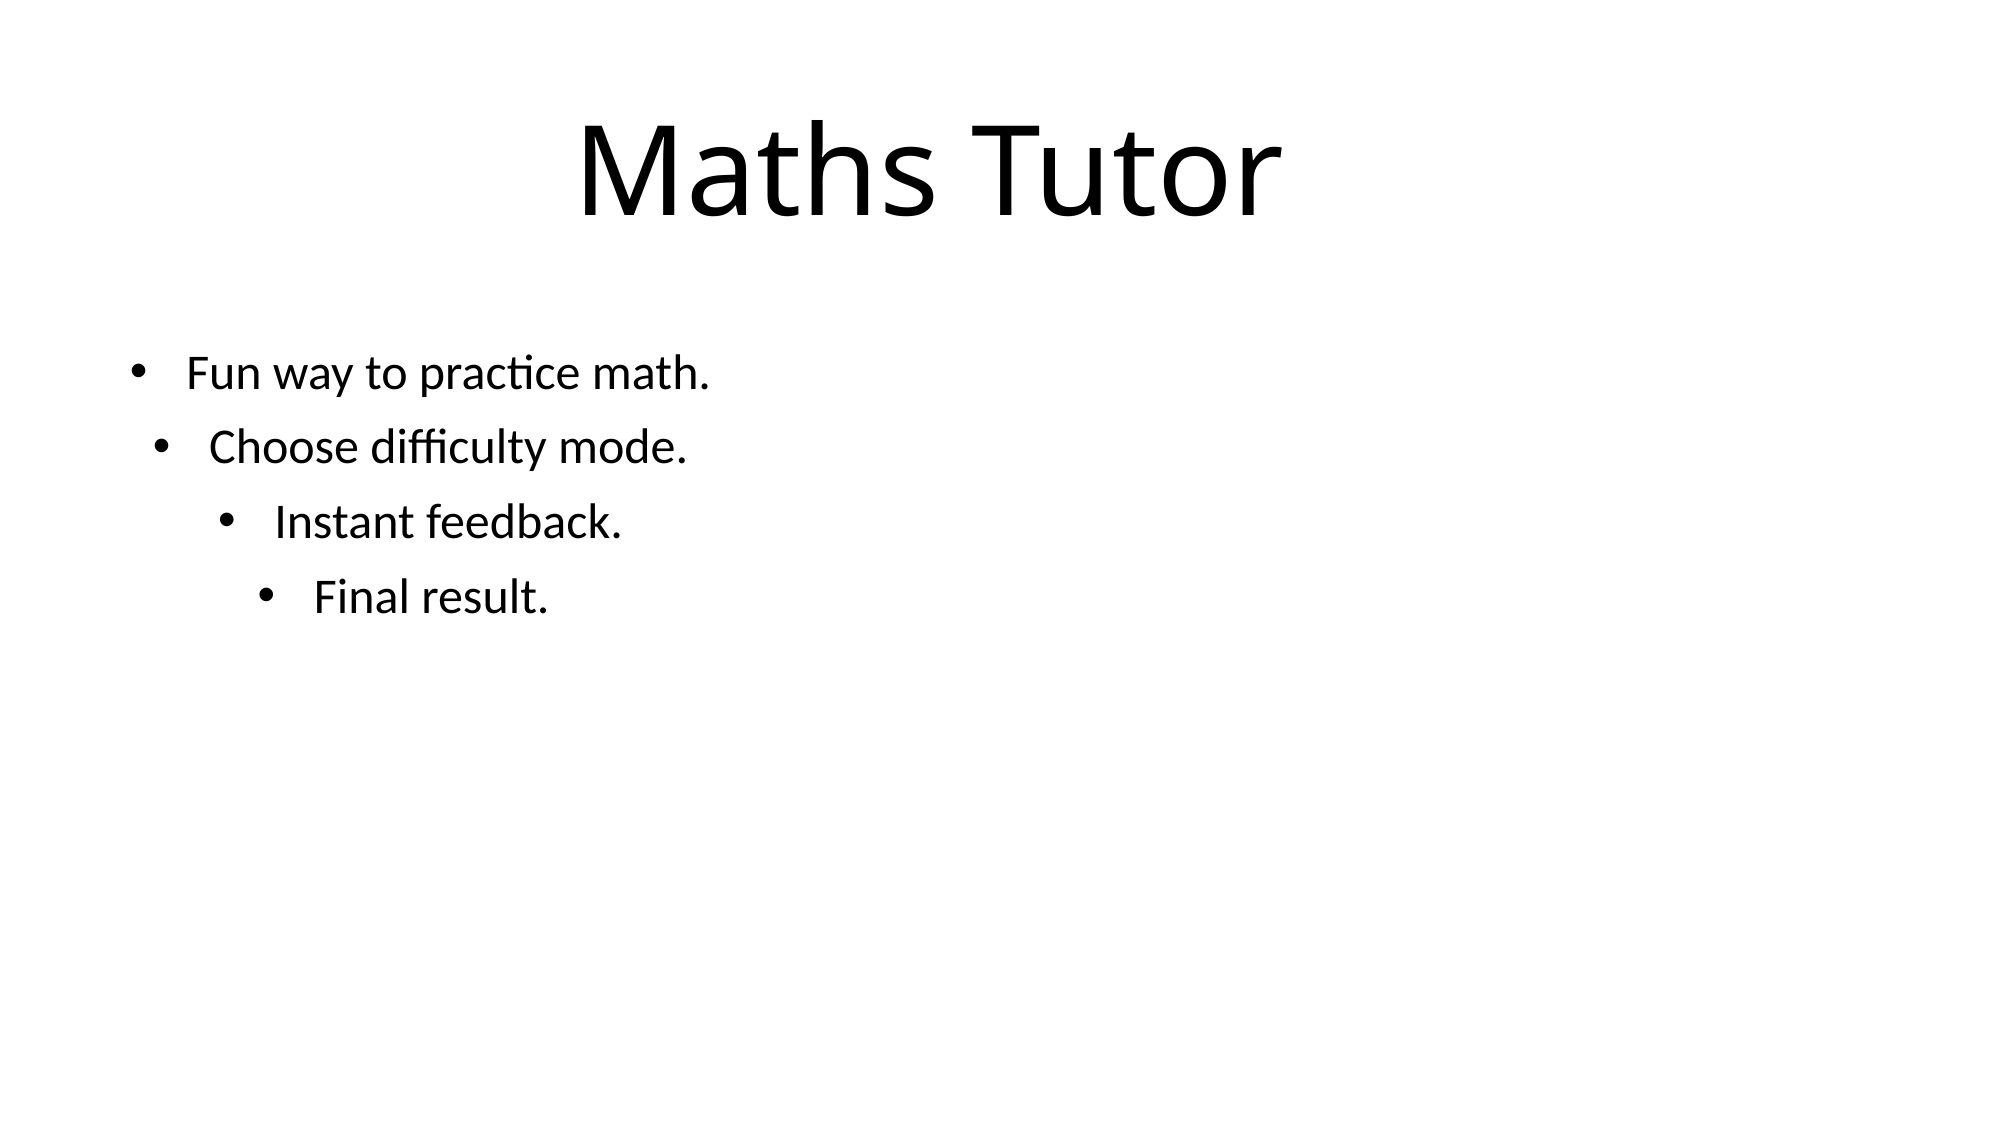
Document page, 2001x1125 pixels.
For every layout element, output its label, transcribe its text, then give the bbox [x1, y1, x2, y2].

title Maths Tutor [179, 36, 1680, 251]
subtitle Fun way to practice math. Choose difficulty mode. Instant feedback. Final result. [17, 338, 825, 715]
